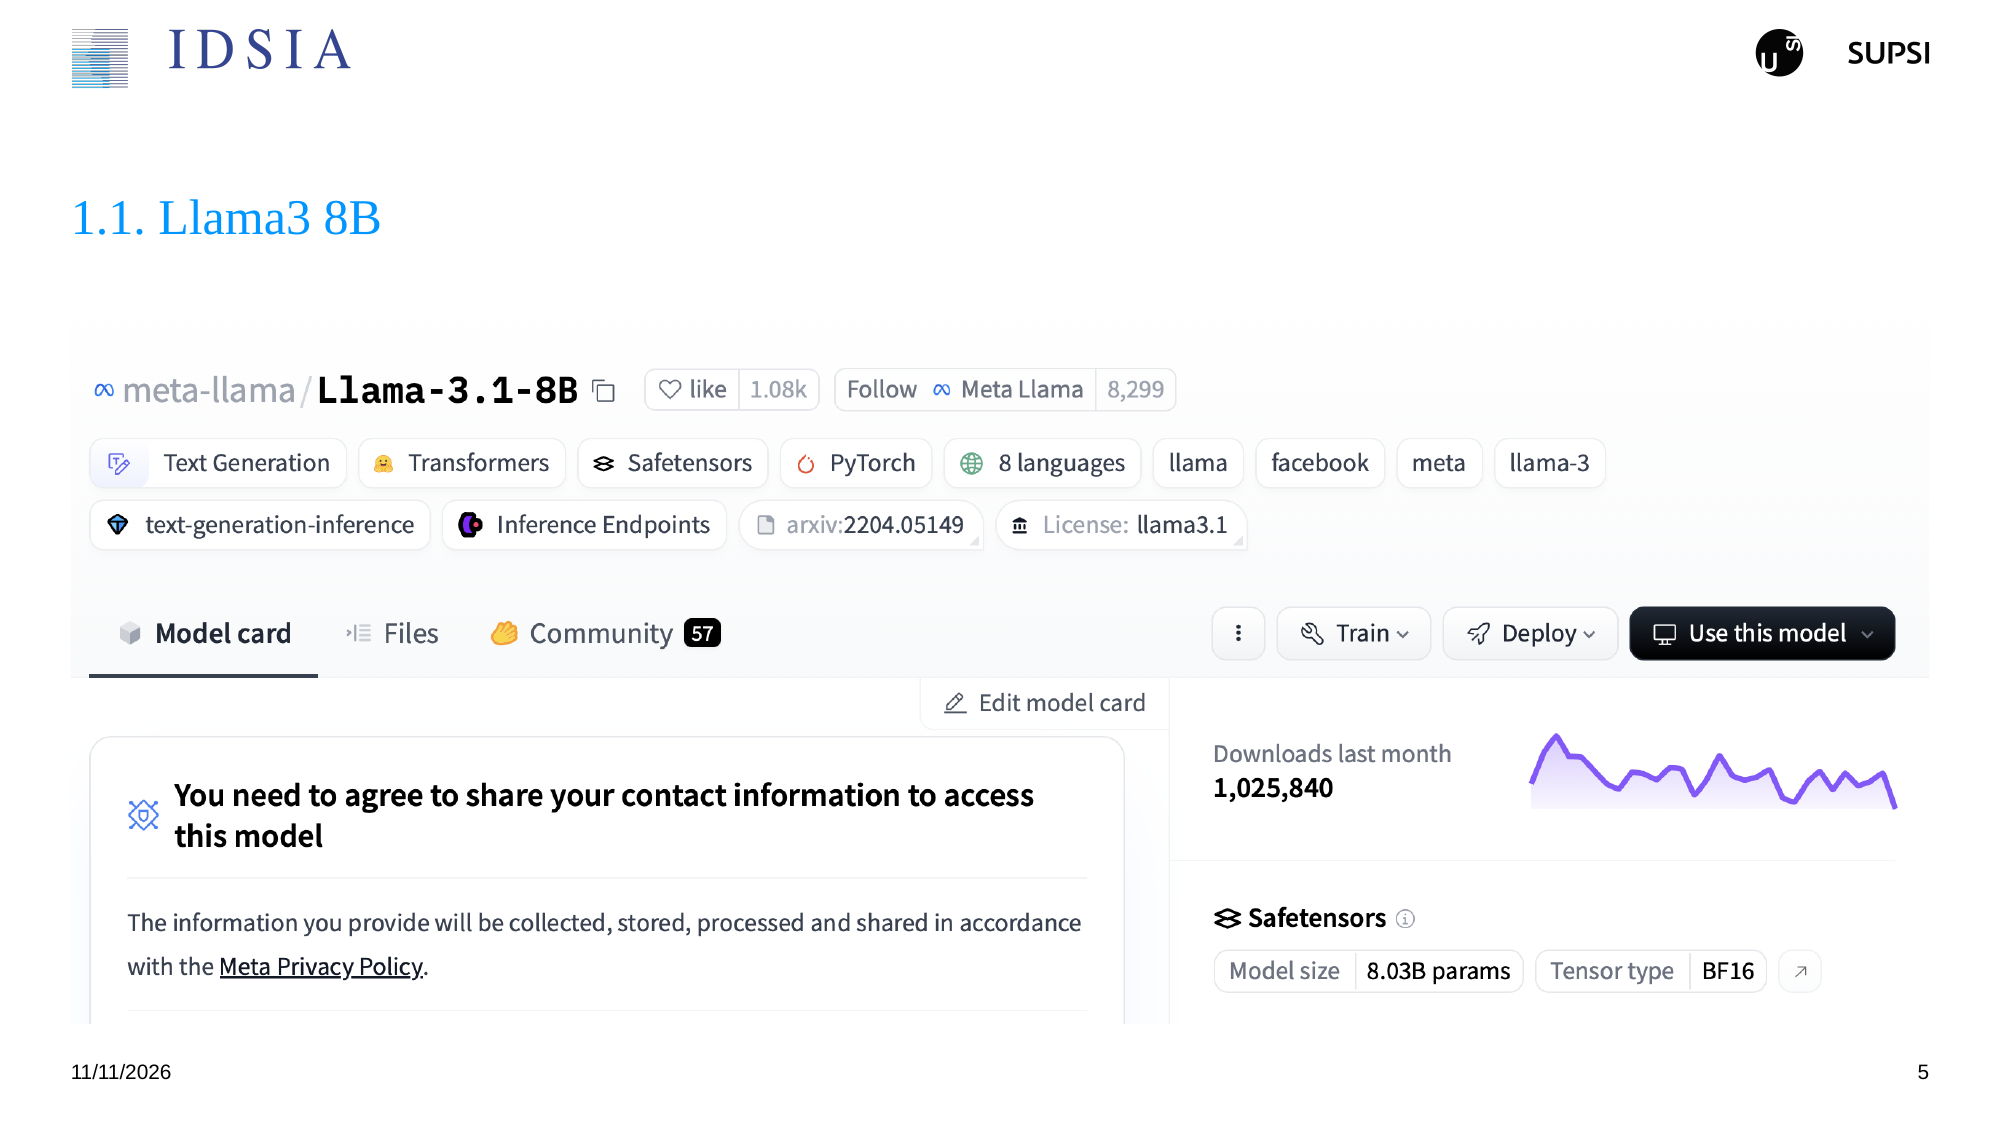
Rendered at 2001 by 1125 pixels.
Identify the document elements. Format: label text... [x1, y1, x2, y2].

picture [70, 314, 1930, 1024]
picture [0, 0, 2000, 94]
slide_number 5 [1779, 1058, 1930, 1125]
title 1.1. Llama3 8B [70, 184, 1930, 303]
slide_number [70, 1058, 532, 1125]
